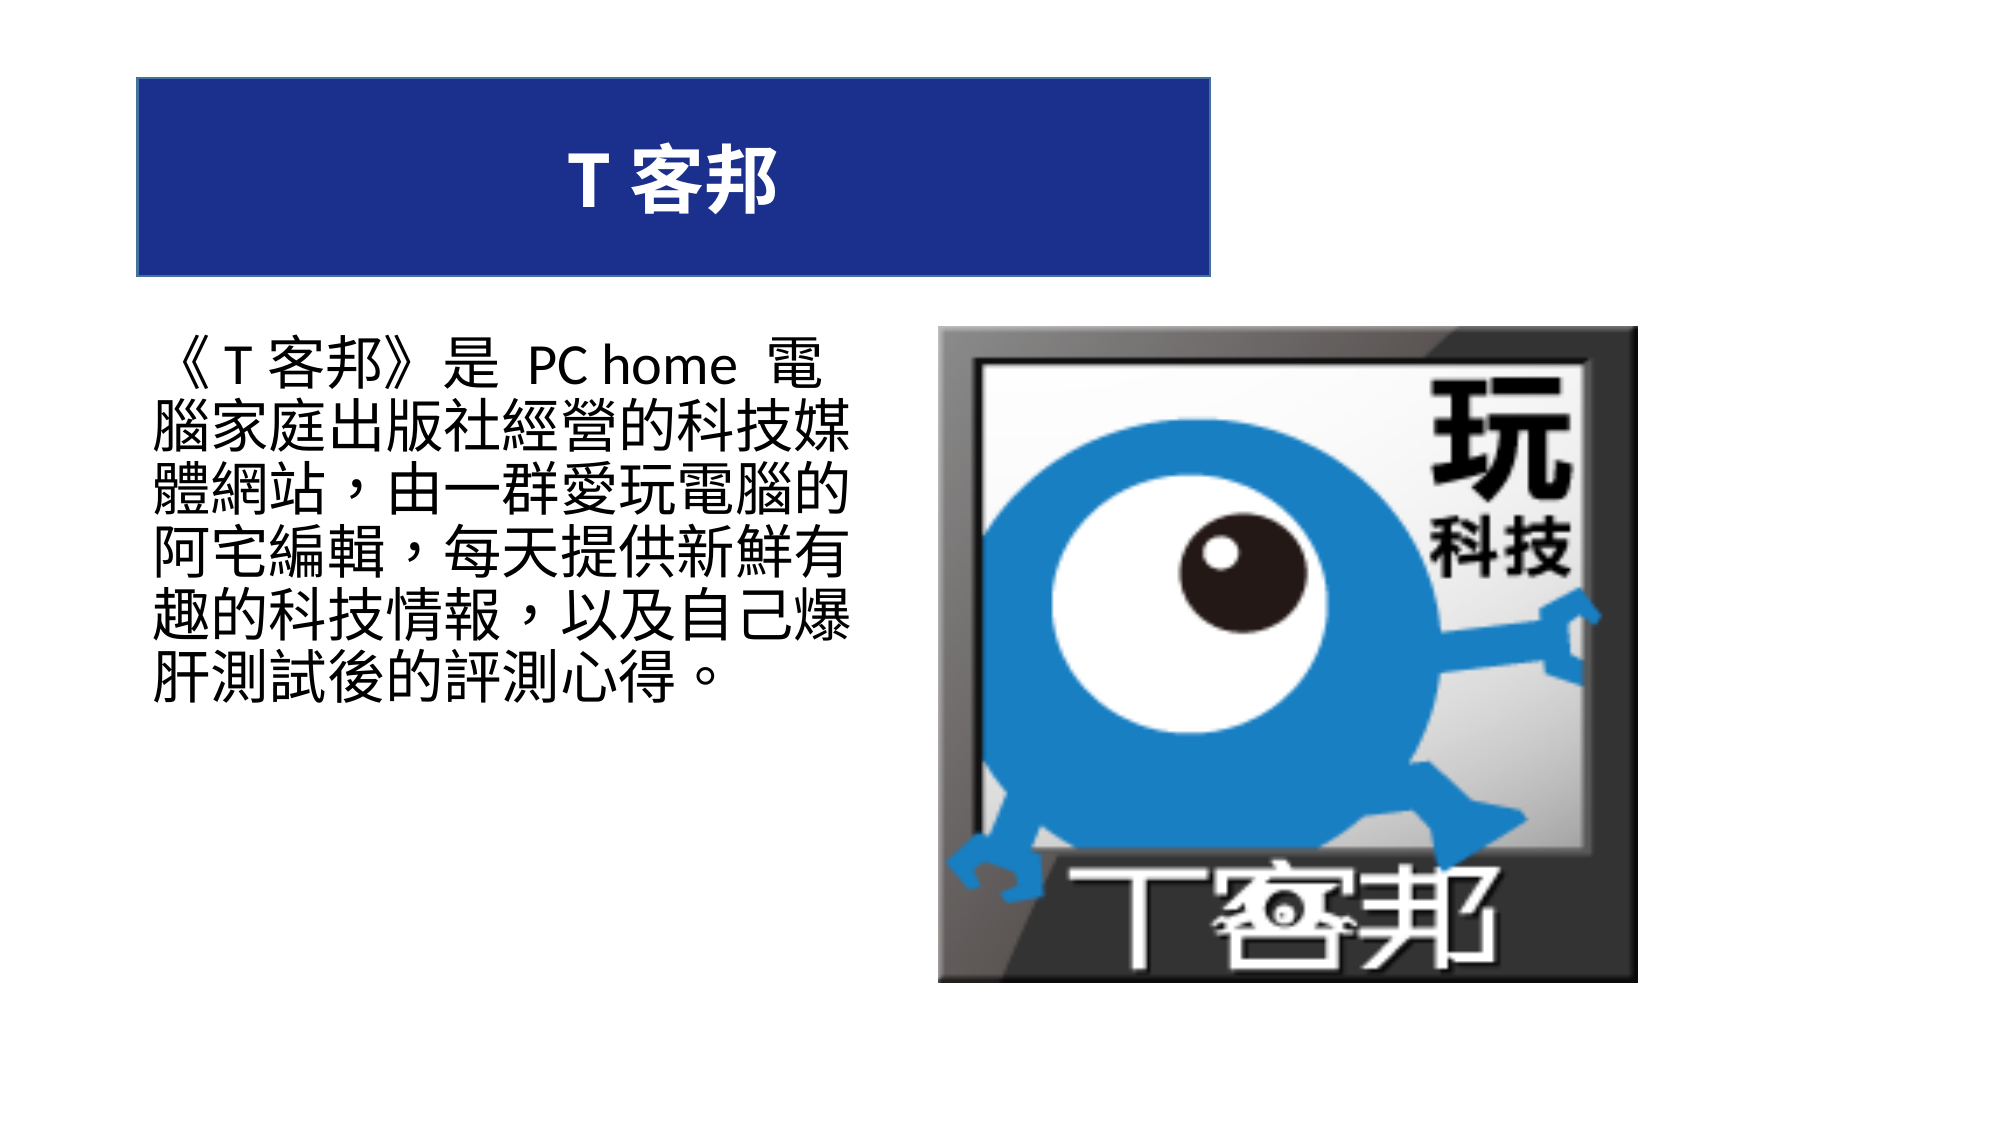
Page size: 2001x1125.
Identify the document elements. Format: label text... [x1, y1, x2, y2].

text_box T客邦 [136, 77, 1211, 277]
list 《T客邦》是 PC home 電腦家庭出版社經營的科技媒體網站，由一群愛玩電腦的阿宅編輯，每天提供新鮮有趣的科技情報，以及自己爆肝測試後的評測心得。 [137, 326, 877, 1041]
picture [938, 326, 1638, 983]
